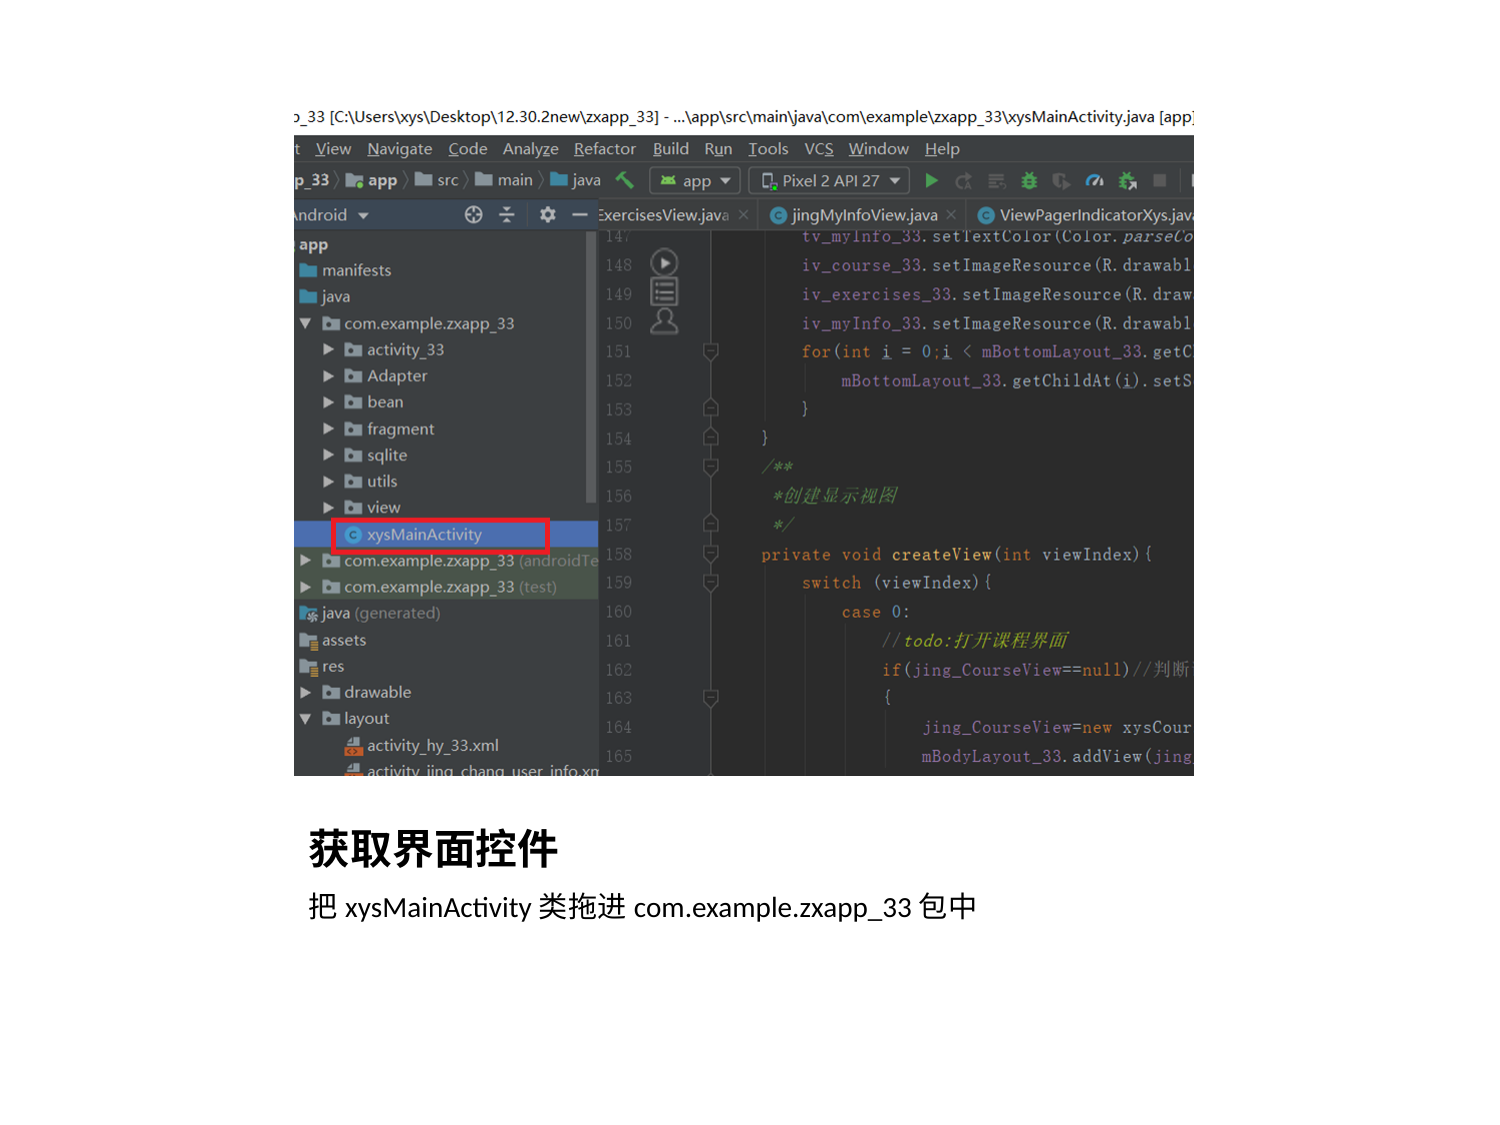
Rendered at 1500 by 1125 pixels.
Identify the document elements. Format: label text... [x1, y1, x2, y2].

picture [293, 100, 1195, 776]
list 把xysMainActivity类拖进com.example.zxapp_33包中 [294, 880, 1194, 1013]
title 获取界面控件 [294, 787, 1194, 880]
